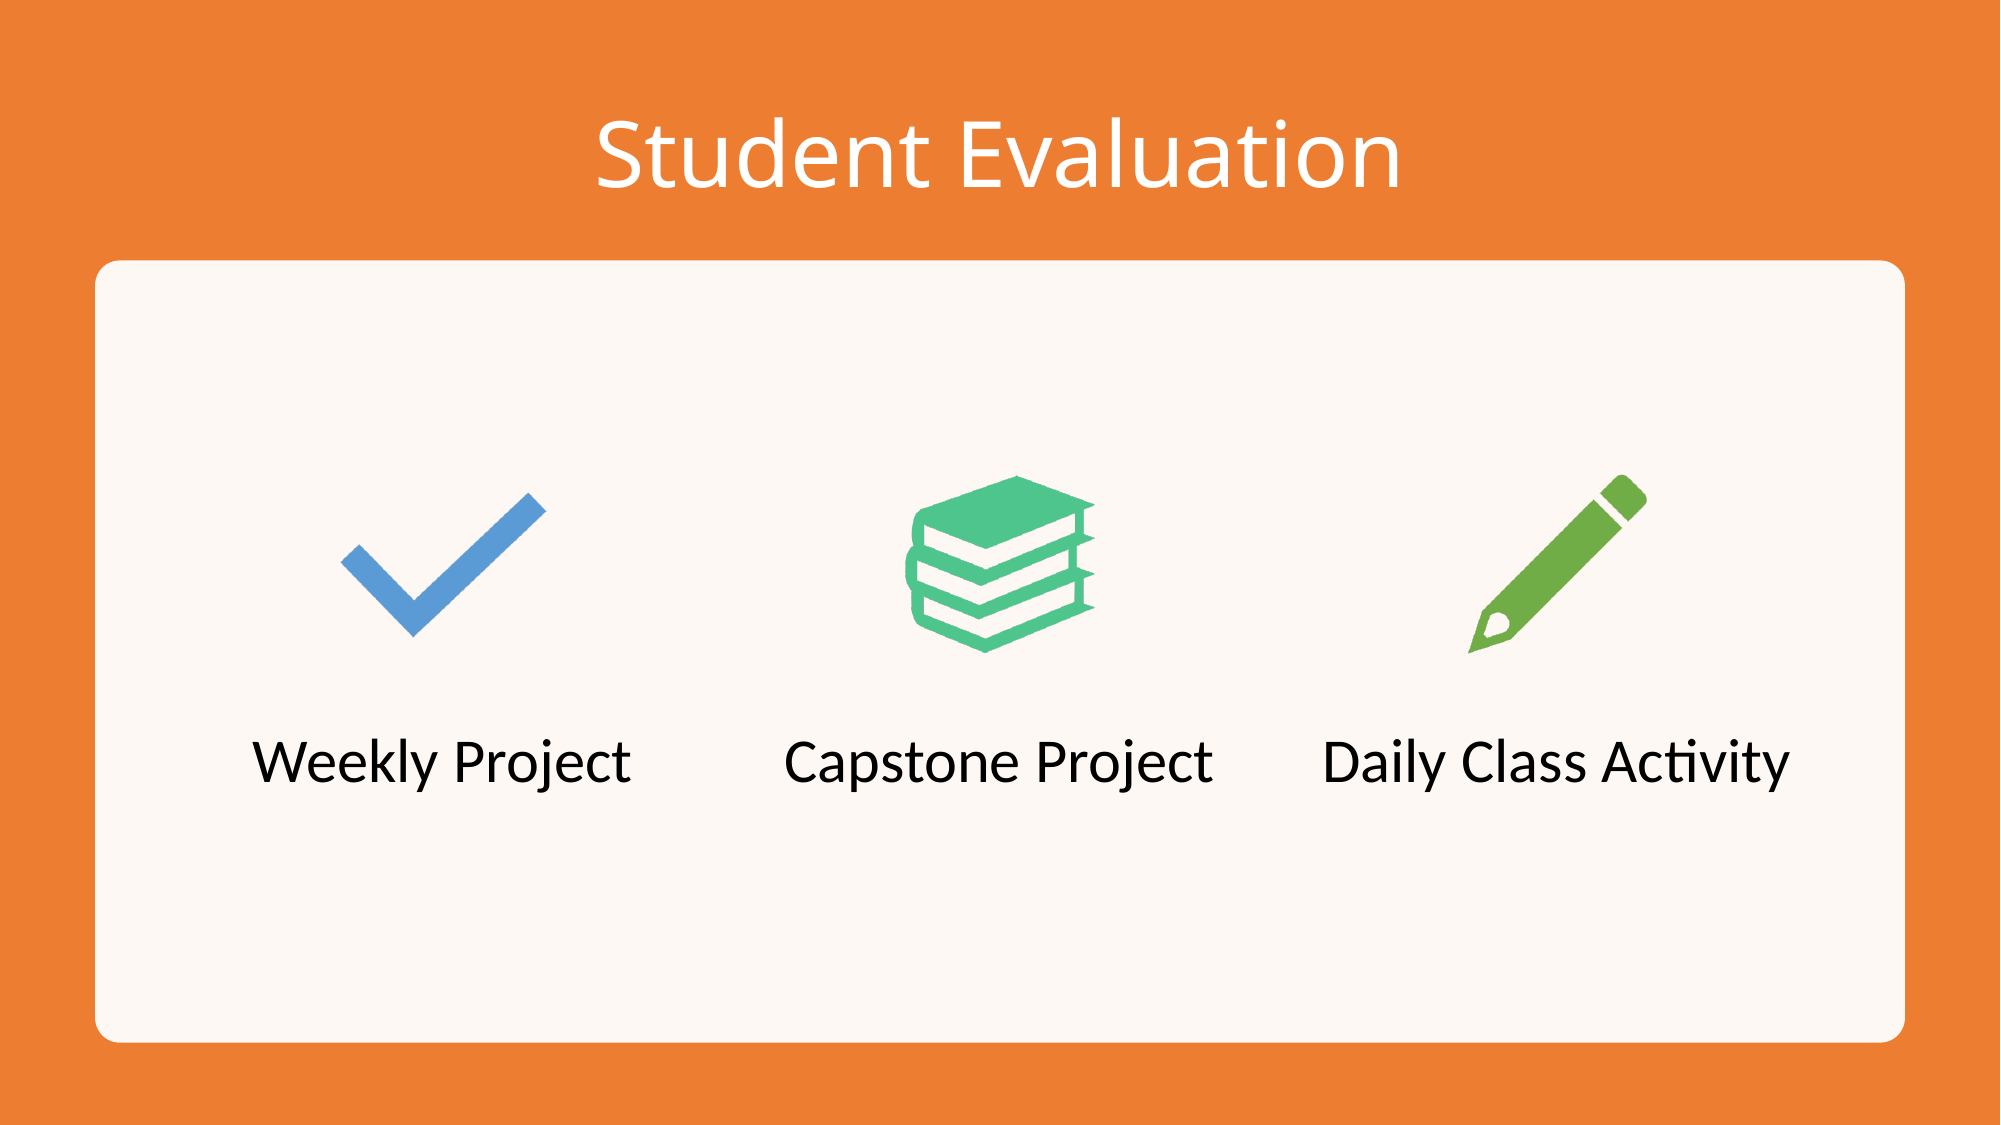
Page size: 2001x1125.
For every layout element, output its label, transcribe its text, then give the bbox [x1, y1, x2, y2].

text_box [94, 259, 1906, 1044]
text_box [137, 295, 1863, 1010]
title Student Evaluation [137, 75, 1863, 241]
text_box [0, 0, 2000, 1125]
